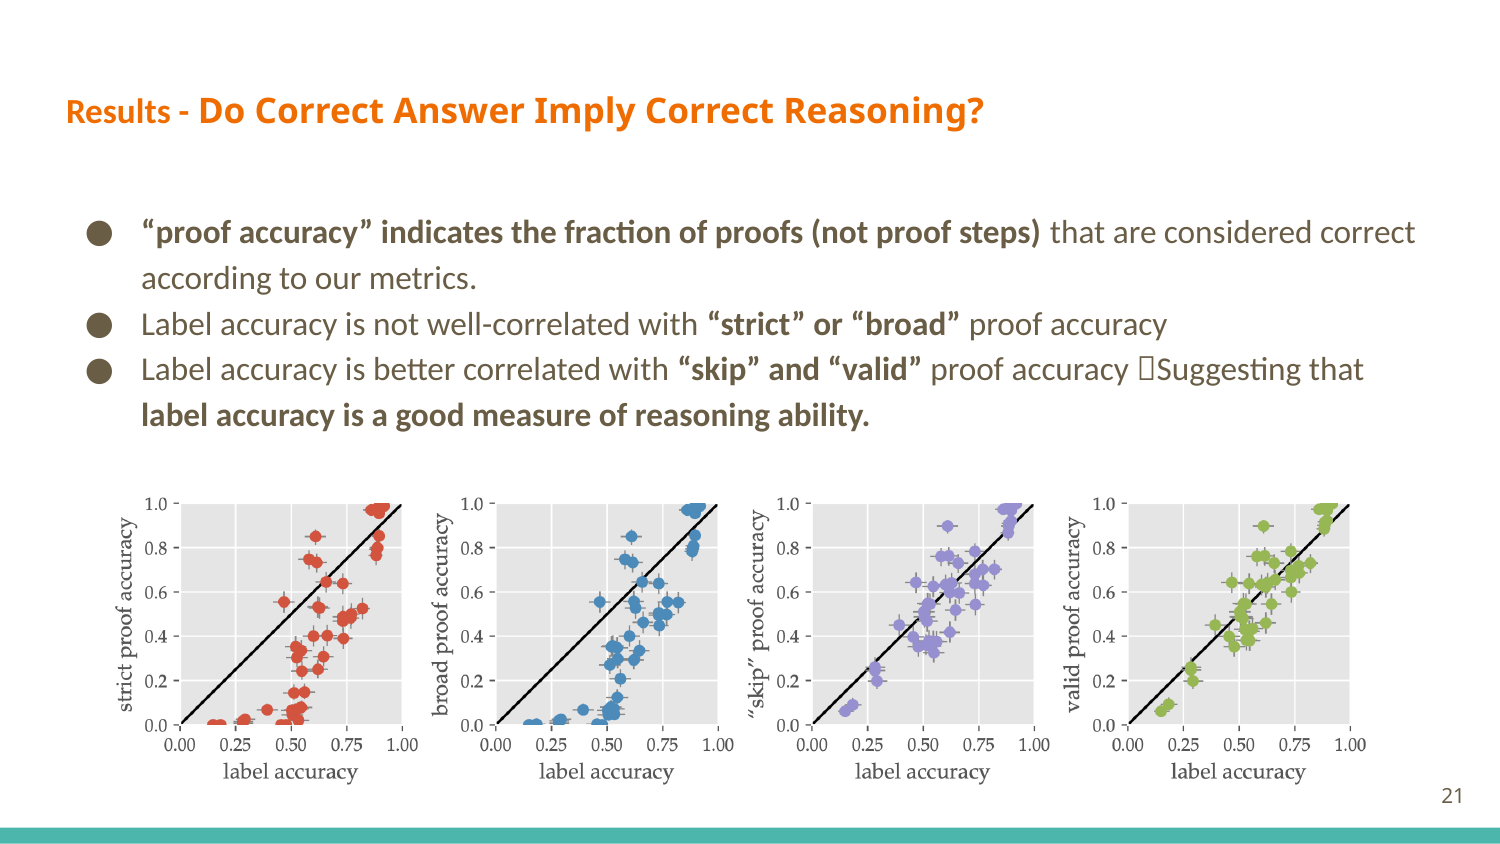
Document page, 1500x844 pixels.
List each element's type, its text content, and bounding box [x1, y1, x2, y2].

picture [99, 477, 1375, 798]
list “proof accuracy” indicates the fraction of proofs (not proof steps) that are considered correct according to our metrics. Label accuracy is not well-correlated with “strict” or “broad” proof accuracy Label accuracy is better correlated with “skip” and “valid” proof accuracy Suggesting that label accuracy is a good measure of reasoning ability. [51, 189, 1449, 731]
slide_number 21 [1389, 764, 1480, 830]
title Results - Do Correct Answer Imply Correct Reasoning? [51, 72, 1449, 189]
